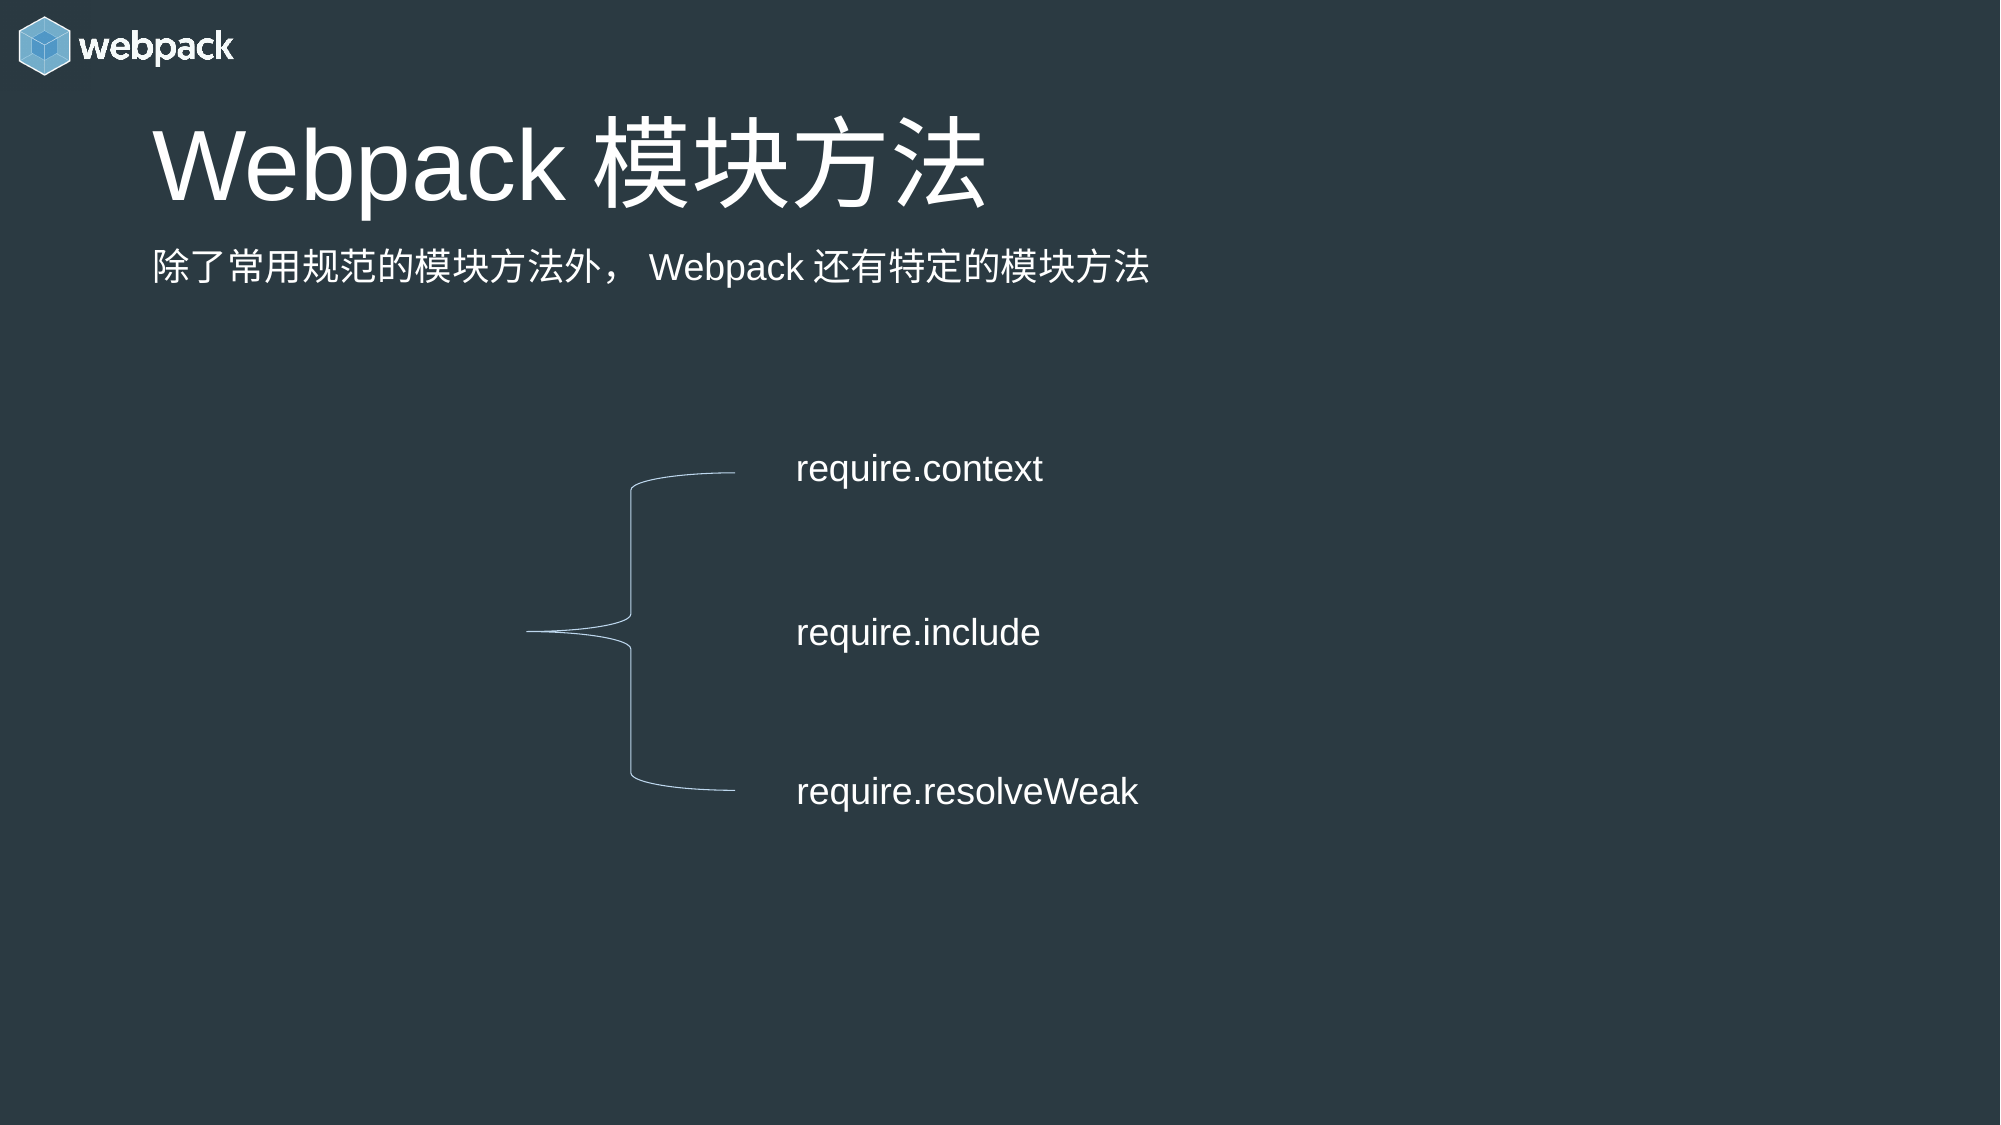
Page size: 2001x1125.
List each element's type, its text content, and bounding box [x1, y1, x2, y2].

text_box [526, 472, 736, 791]
picture [0, 0, 234, 91]
list 除了常用规范的模块方法外，Webpack还有特定的模块方法 [137, 240, 1863, 348]
text_box [263, 589, 574, 675]
text_box require.include [781, 600, 1056, 661]
title Webpack模块方法 [137, 59, 1863, 240]
text_box require.resolveWeak [781, 760, 1154, 820]
text_box require.context [781, 437, 1059, 497]
